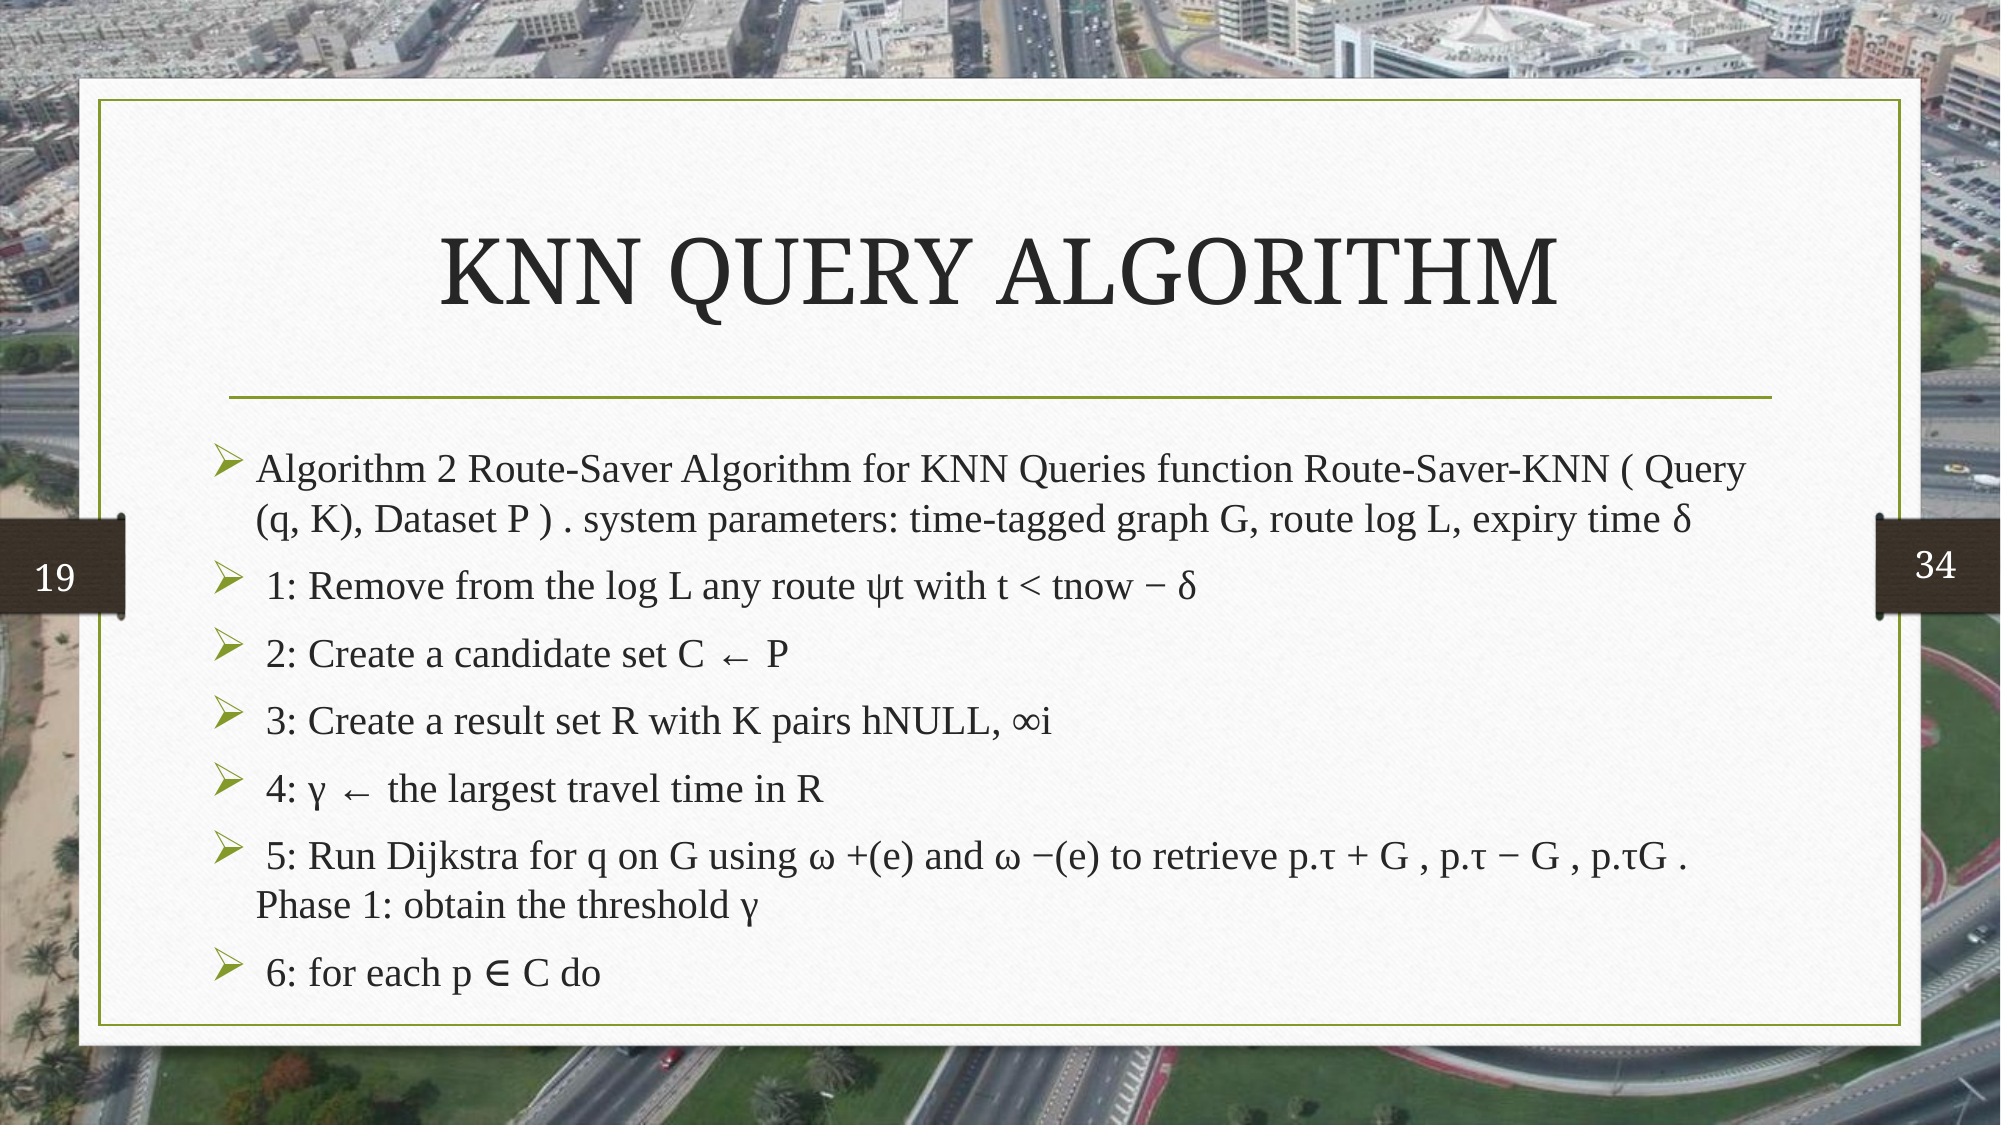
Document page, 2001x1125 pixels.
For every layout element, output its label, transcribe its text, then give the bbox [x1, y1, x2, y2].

list Algorithm 2 Route-Saver Algorithm for KNN Queries function Route-Saver-KNN ( Query (q, K), Dataset P ) . system parameters: time-tagged graph G, route log L, expiry time δ 1: Remove from the log L any route ψt with t < tnow − δ 2: Create a candidate set C ← P 3: Create a result set R with K pairs hNULL, ∞i 4: γ ← the largest travel time in R 5: Run Dijkstra for q on G using ω +(e) and ω −(e) to retrieve p.τ + G , p.τ − G , p.τG . Phase 1: obtain the threshold γ 6: for each p ∈ C do [195, 434, 1771, 1018]
text_box 34 [1889, 533, 1972, 594]
title KNN QUERY ALGORITHM [212, 161, 1788, 375]
text_box 19 [0, 546, 113, 607]
picture [0, 0, 2001, 1125]
